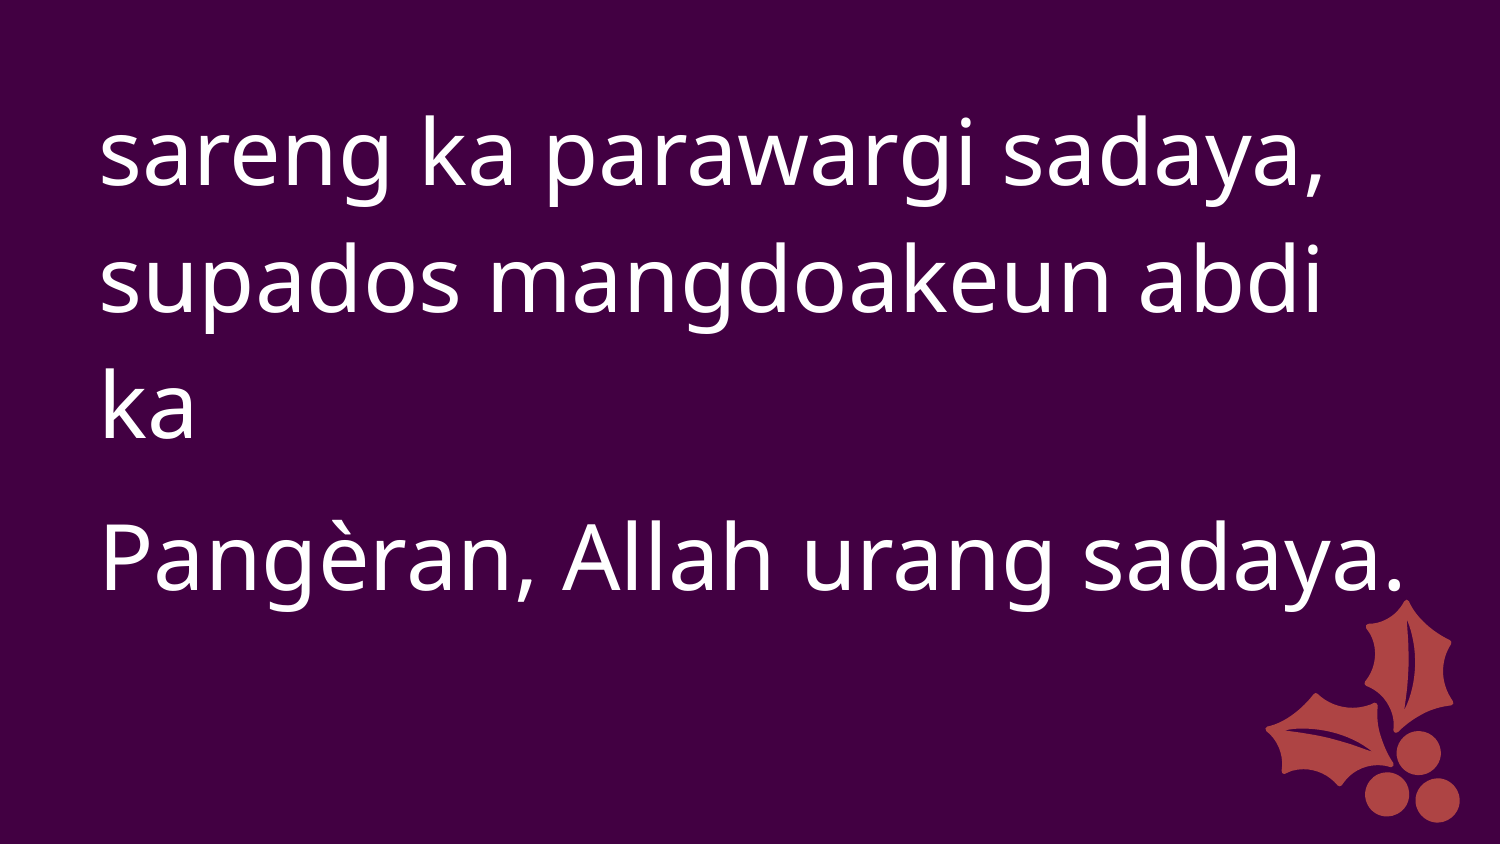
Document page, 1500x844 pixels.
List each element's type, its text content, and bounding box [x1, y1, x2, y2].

text_box sareng ka parawargi sadaya, supados mangdoakeun abdi ka Pangèran, Allah urang sadaya. [58, 62, 1463, 691]
